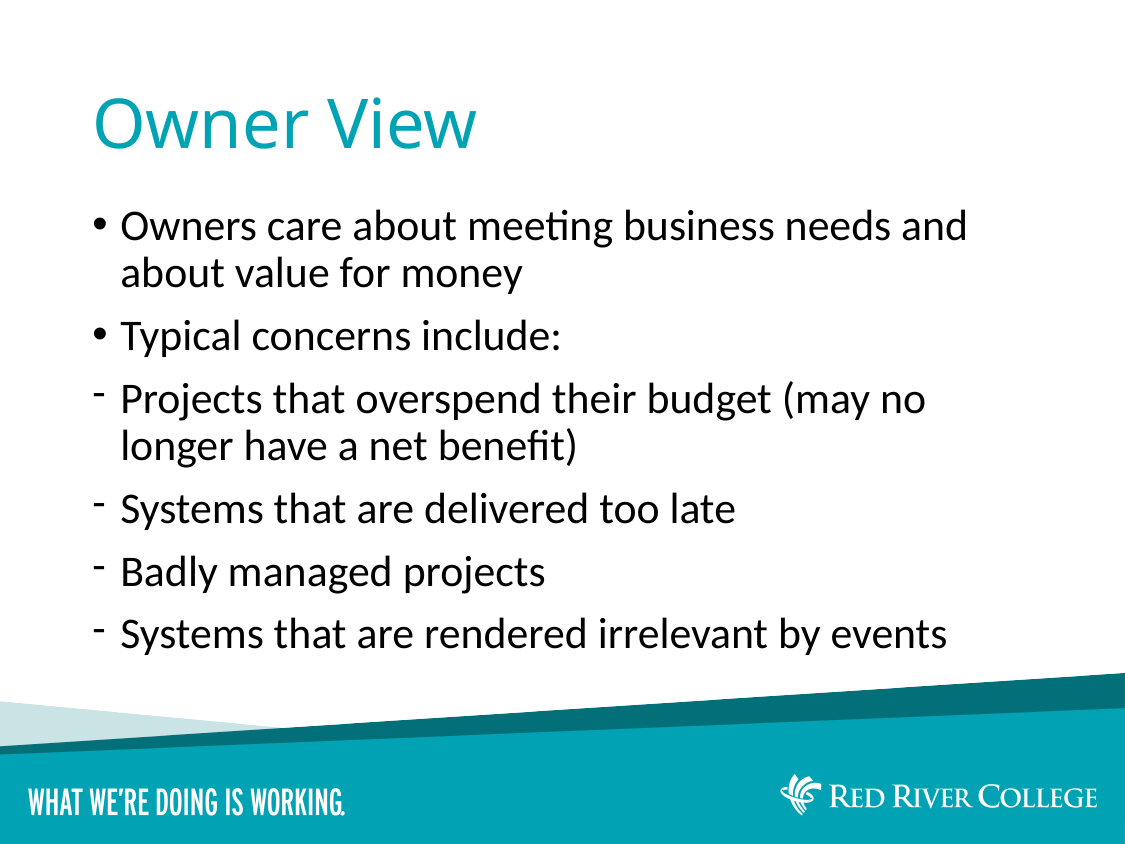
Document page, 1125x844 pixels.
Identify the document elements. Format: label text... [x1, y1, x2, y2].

title Owner View [77, 44, 1048, 194]
list Owners care about meeting business needs and about value for money Typical concerns include: Projects that overspend their budget (may no longer have a net benefit) Systems that are delivered too late Badly managed projects Systems that are rendered irrelevant by events [77, 194, 1048, 760]
picture [0, 0, 1125, 844]
